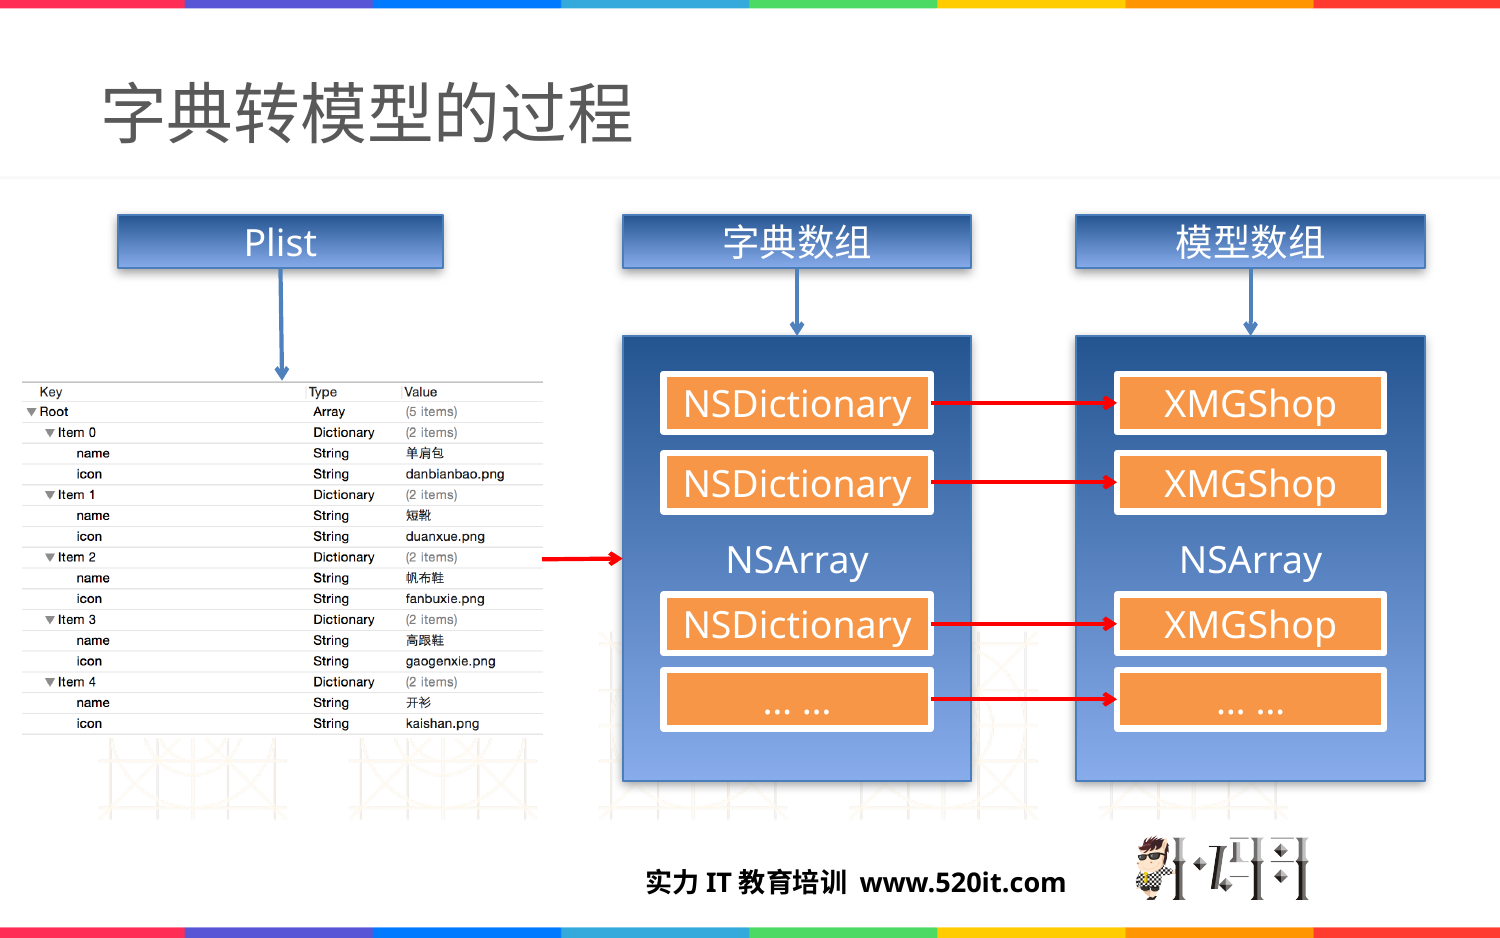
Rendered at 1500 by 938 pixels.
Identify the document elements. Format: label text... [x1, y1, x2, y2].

picture [0, 180, 1500, 938]
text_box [930, 669, 1385, 730]
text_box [930, 373, 1385, 433]
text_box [930, 452, 1385, 513]
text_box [622, 214, 972, 782]
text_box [930, 594, 1385, 654]
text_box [1075, 214, 1426, 782]
title 字典转模型的过程 [85, 64, 1419, 178]
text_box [279, 267, 283, 382]
text_box Plist [117, 214, 444, 269]
picture [0, 0, 1500, 176]
